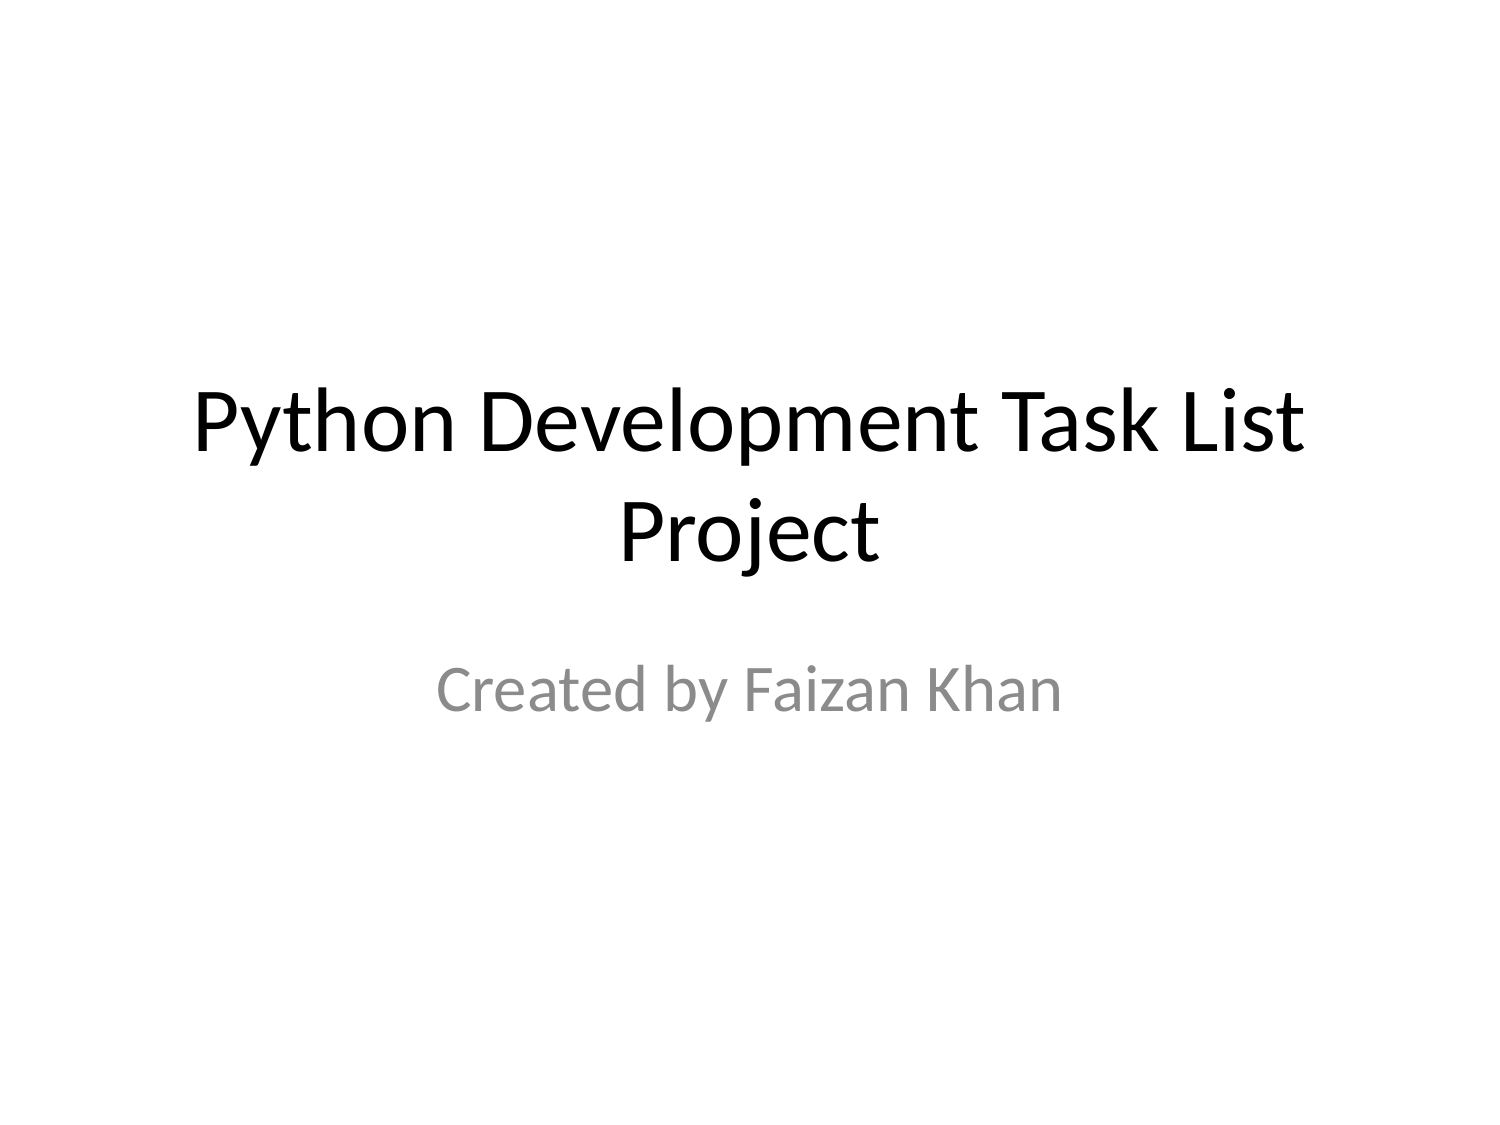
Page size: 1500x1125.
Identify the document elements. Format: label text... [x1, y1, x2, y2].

title Python Development Task List Project [112, 349, 1388, 591]
subtitle Created by Faizan Khan [225, 637, 1275, 925]
